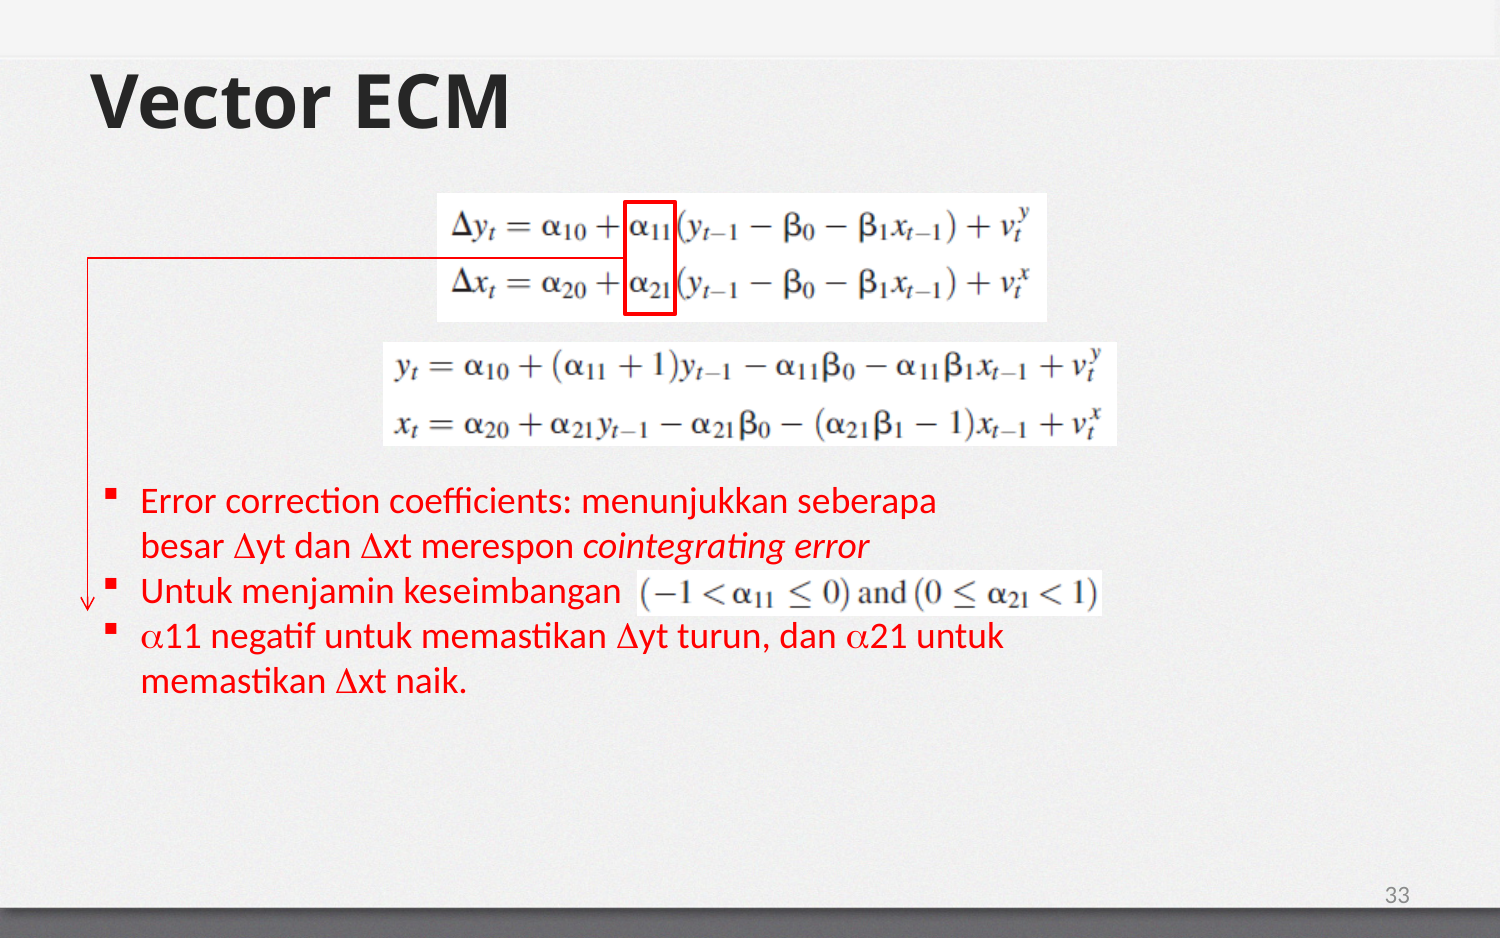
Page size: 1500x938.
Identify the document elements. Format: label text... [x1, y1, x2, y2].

text_box Error correction coefficients: menunjukkan seberapa besar yt dan xt merespon cointegrating error Untuk menjamin keseimbangan 11 negatif untuk memastikan yt turun, dan 21 untuk memastikan xt naik. [87, 468, 1044, 754]
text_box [87, 257, 626, 613]
title Vector ECM [75, 20, 1425, 177]
picture [0, 0, 1500, 938]
slide_number 33 [1074, 868, 1425, 919]
